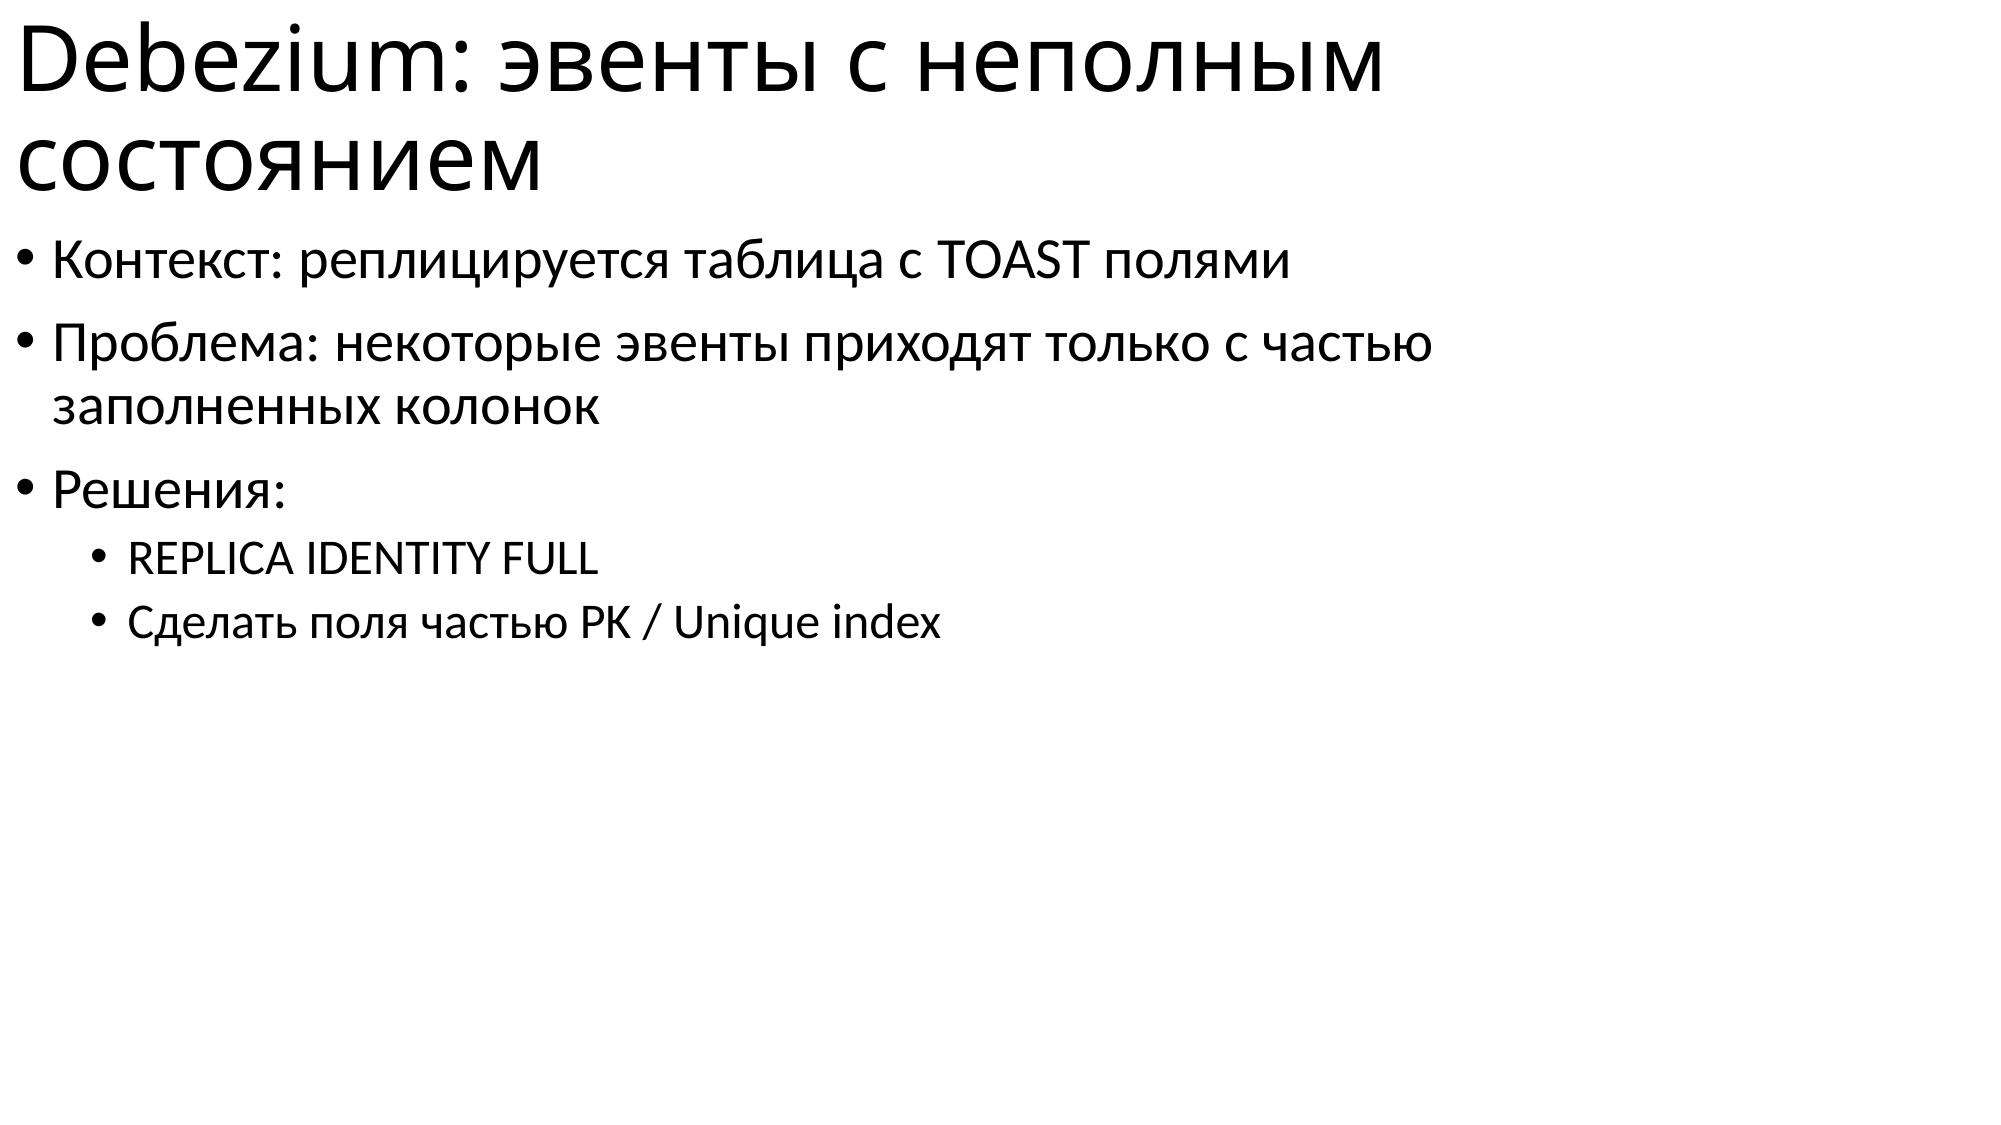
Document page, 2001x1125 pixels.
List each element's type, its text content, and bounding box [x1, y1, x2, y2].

list Контекст: реплицируется таблица с TOAST полями Проблема: некоторые эвенты приходят только с частью заполненных колонок Решения: REPLICA IDENTITY FULL Сделать поля частью PK / Unique index [0, 220, 1725, 935]
title Debezium: эвенты с неполным состоянием [0, 3, 1725, 220]
